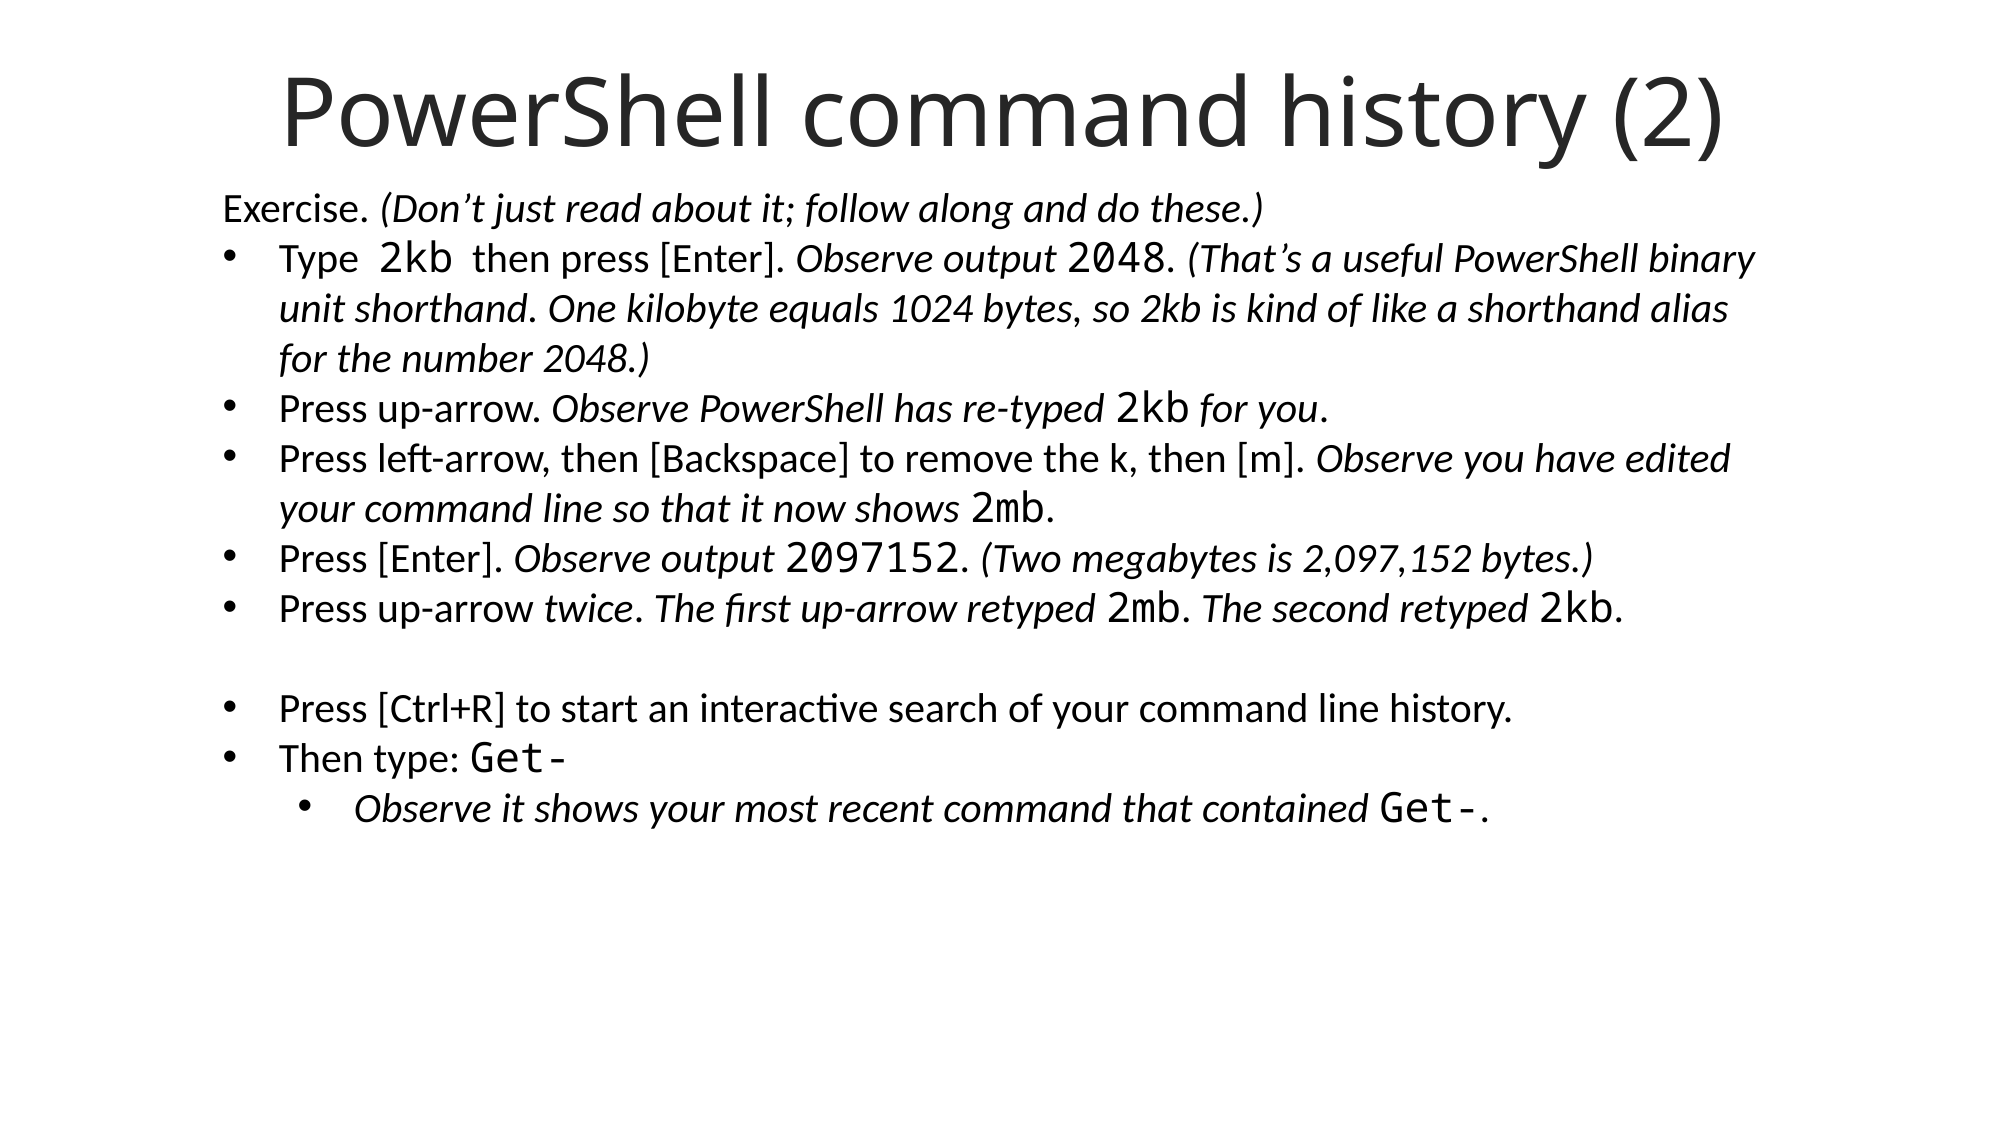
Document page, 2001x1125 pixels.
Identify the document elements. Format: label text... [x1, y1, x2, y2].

text_box Exercise. (Don’t just read about it; follow along and do these.) Type 2kb then press [Enter]. Observe output 2048. (That’s a useful PowerShell binary unit shorthand. One kilobyte equals 1024 bytes, so 2kb is kind of like a shorthand alias for the number 2048.) Press up-arrow. Observe PowerShell has re-typed 2kb for you. Press left-arrow, then [Backspace] to remove the k, then [m]. Observe you have edited your command line so that it now shows 2mb. Press [Enter]. Observe output 2097152. (Two megabytes is 2,097,152 bytes.) Press up-arrow twice. The first up-arrow retyped 2mb. The second retyped 2kb. Press [Ctrl+R] to start an interactive search of your command line history. Then type: Get- Observe it shows your most recent command that contained Get-. [207, 173, 1792, 838]
list PowerShell command history (2) [53, 55, 1952, 175]
